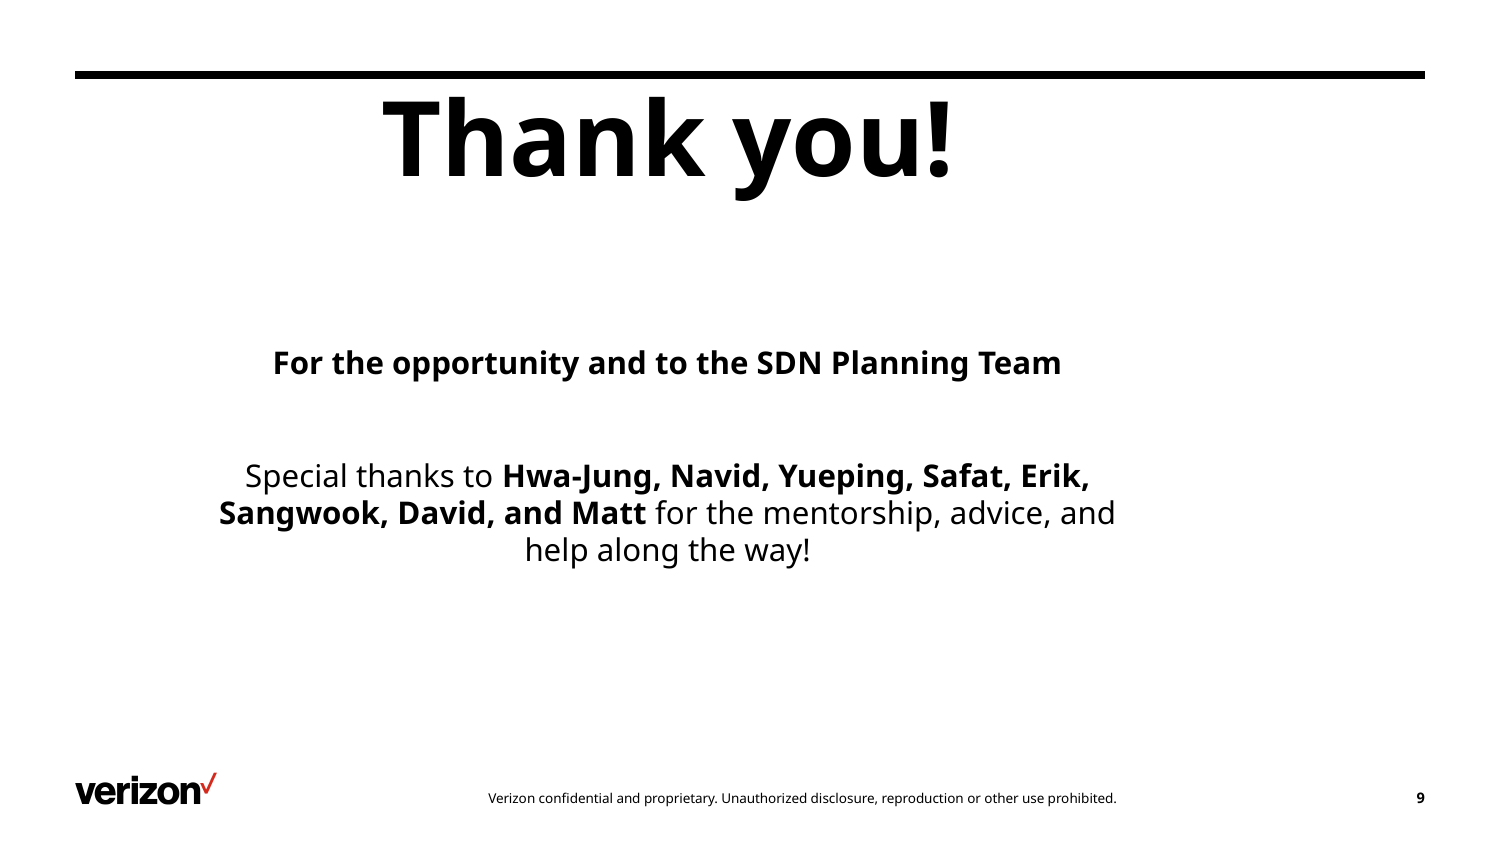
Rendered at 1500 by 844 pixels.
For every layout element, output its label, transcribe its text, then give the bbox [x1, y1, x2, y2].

title Thank you! [86, 96, 1250, 210]
slide_number 9 [1387, 771, 1425, 809]
list For the opportunity and to the SDN Planning Team Special thanks to Hwa-Jung, Navid, Yueping, Safat, Erik, Sangwook, David, and Matt for the mentorship, advice, and help along the way! [201, 343, 1135, 613]
picture [58, 755, 234, 822]
